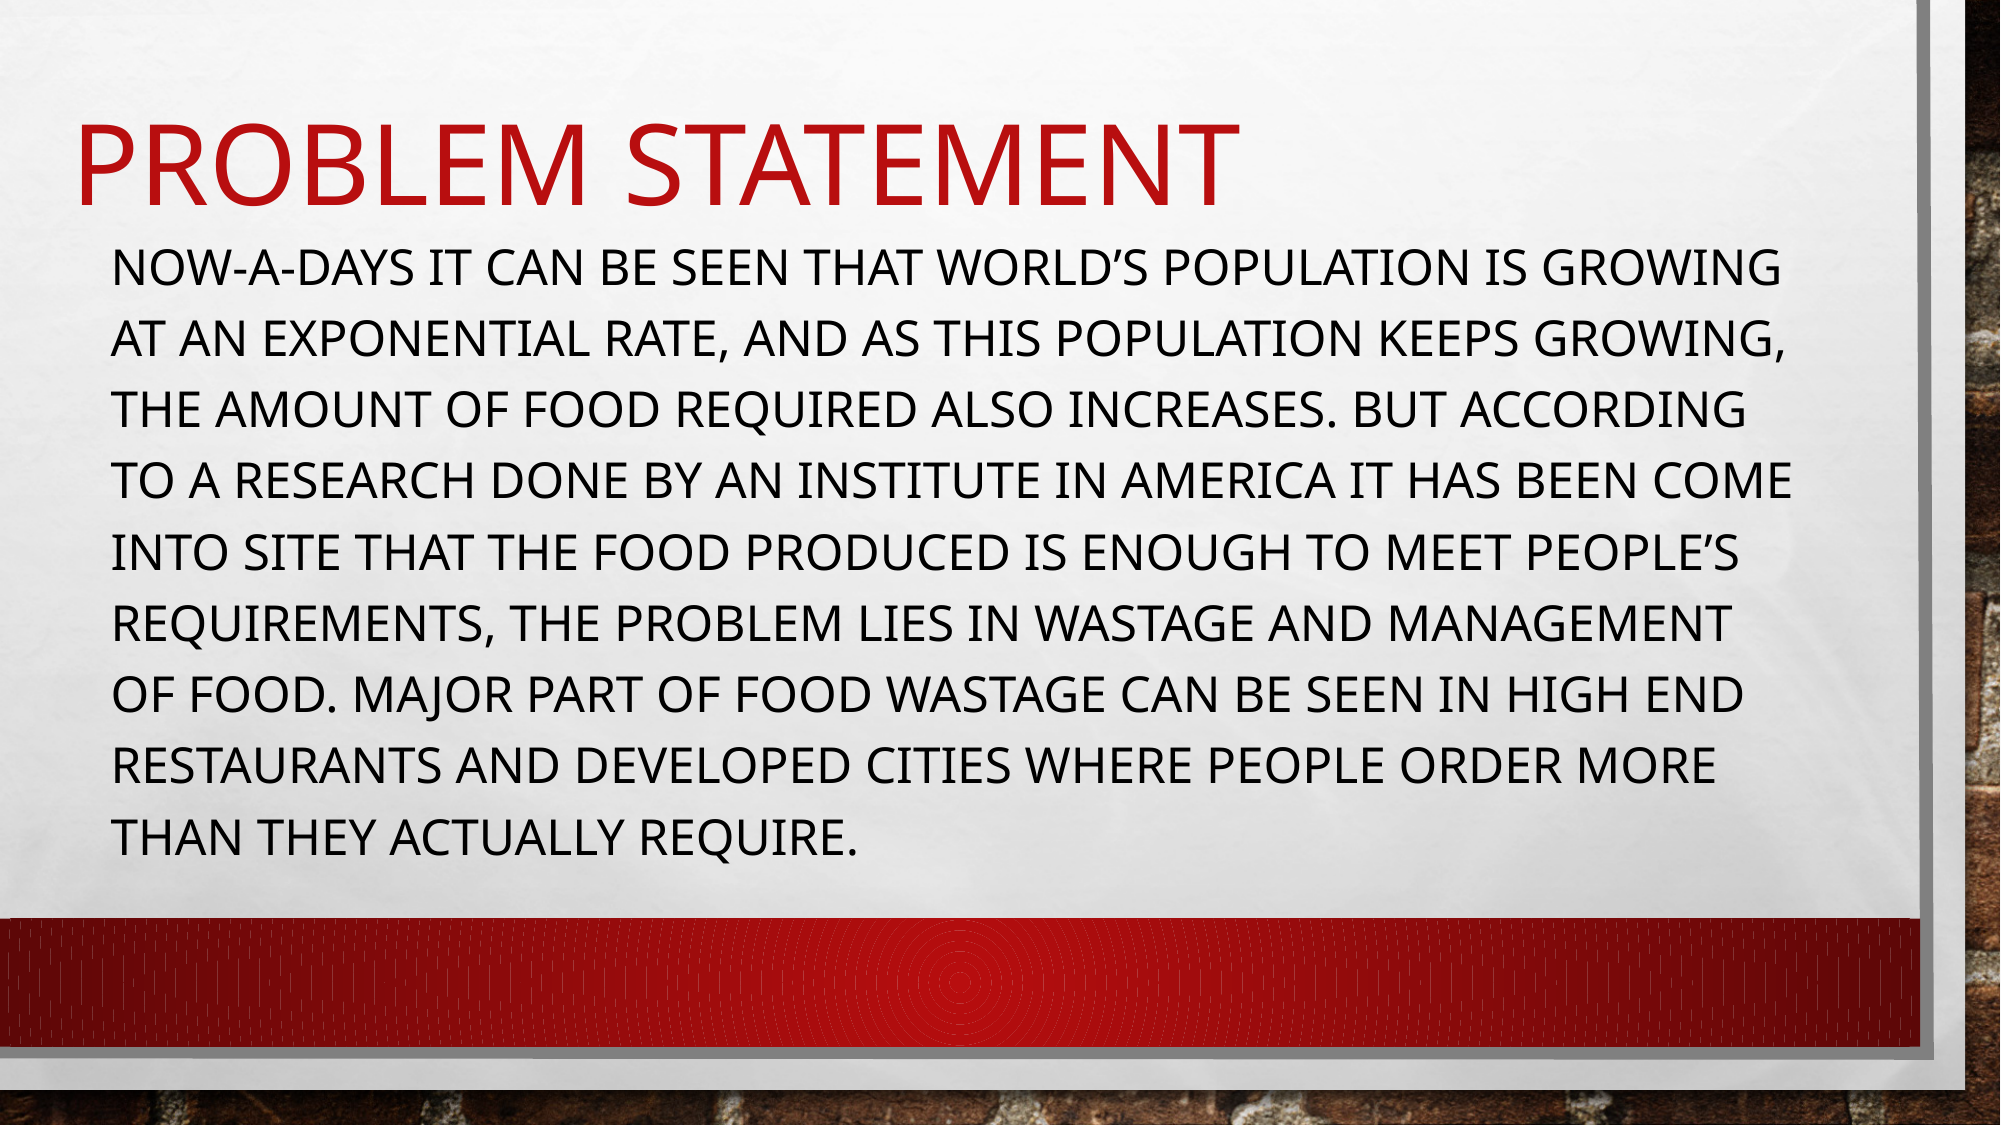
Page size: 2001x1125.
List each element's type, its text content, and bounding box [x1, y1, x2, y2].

list Now-a-days it can be seen that world’s population is growing at an exponential rate, and as this population keeps growing, the amount of food required also increases. But according to a research done by an institute in America it has been come into site that the food produced is enough to meet people’s requirements, the problem lies in wastage and management of food. Major part of food wastage can be seen in high end restaurants and developed cities where people order more than they actually require. [95, 215, 1819, 874]
title PROBLEM STATEMENT [56, 60, 1755, 278]
picture [0, 0, 2000, 1125]
